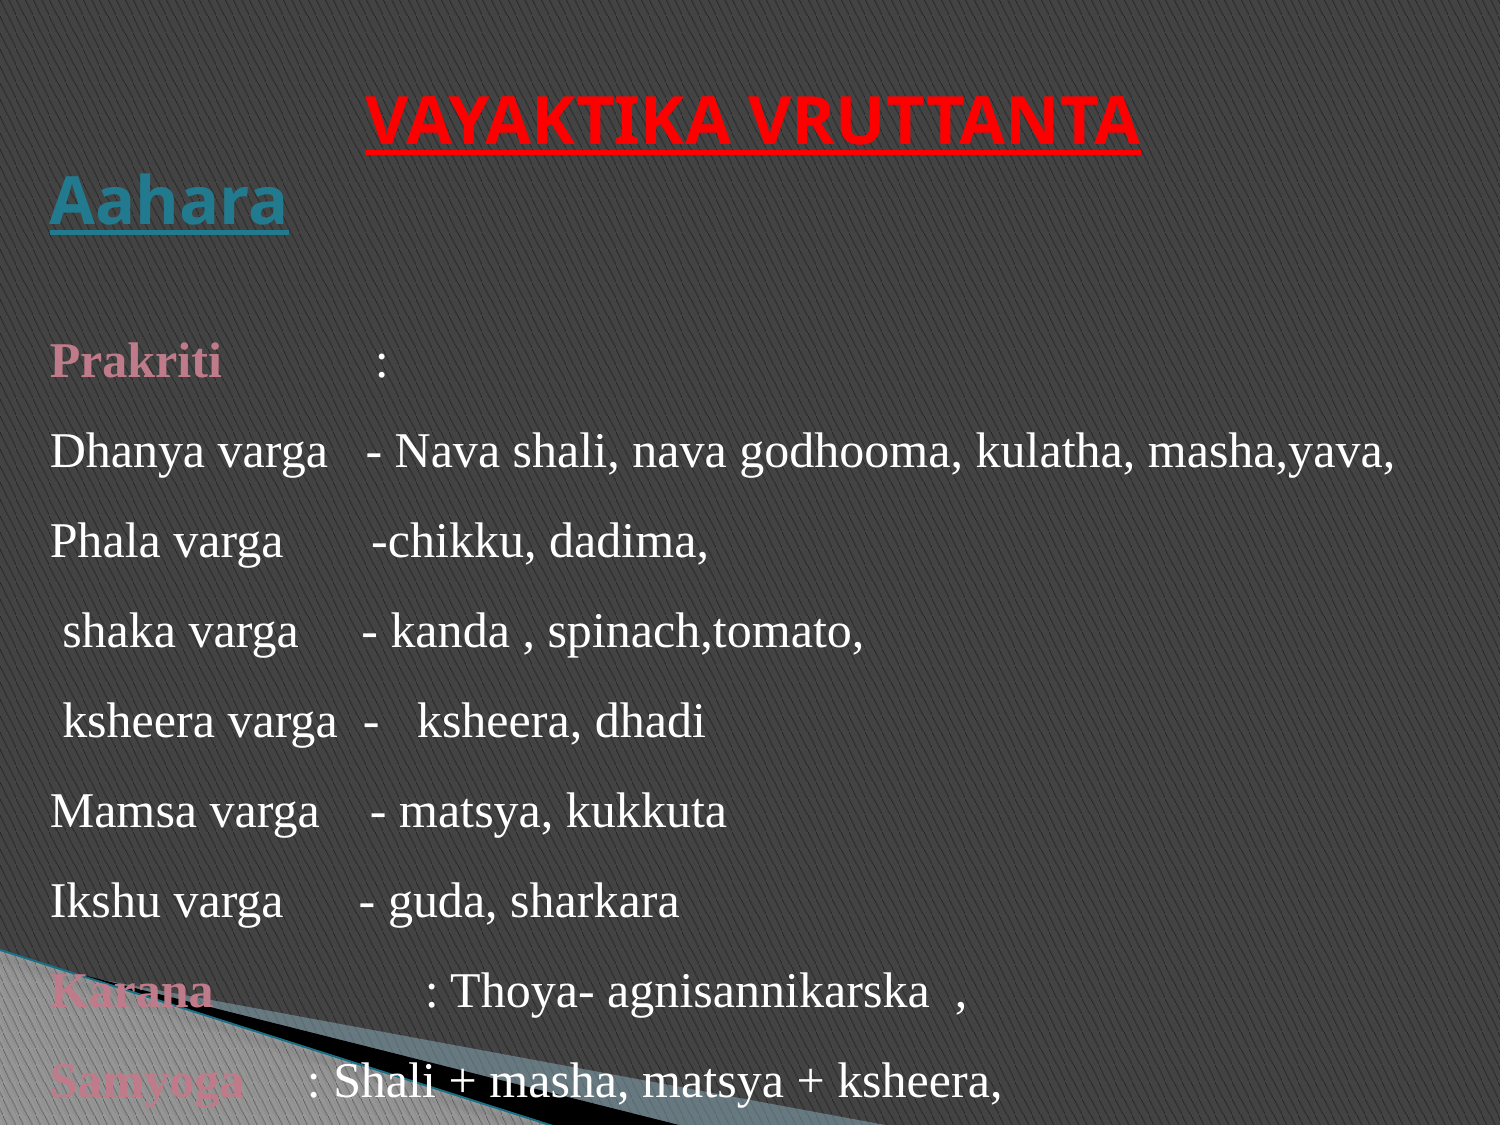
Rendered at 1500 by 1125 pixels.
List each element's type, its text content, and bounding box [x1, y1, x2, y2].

text_box VAYAKTIKA VRUTTANTA [146, 70, 1360, 150]
text_box Aahara Prakriti : Dhanya varga - Nava shali, nava godhooma, kulatha, masha,yava, Phala varga -chikku, dadima, shaka varga - kanda , spinach,tomato, ksheera varga - ksheera, dhadi Mamsa varga - matsya, kukkuta Ikshu varga - guda, sharkara Karana : Thoya- agnisannikarska , Samyoga : Shali + masha, matsya + ksheera, [35, 150, 1461, 1116]
